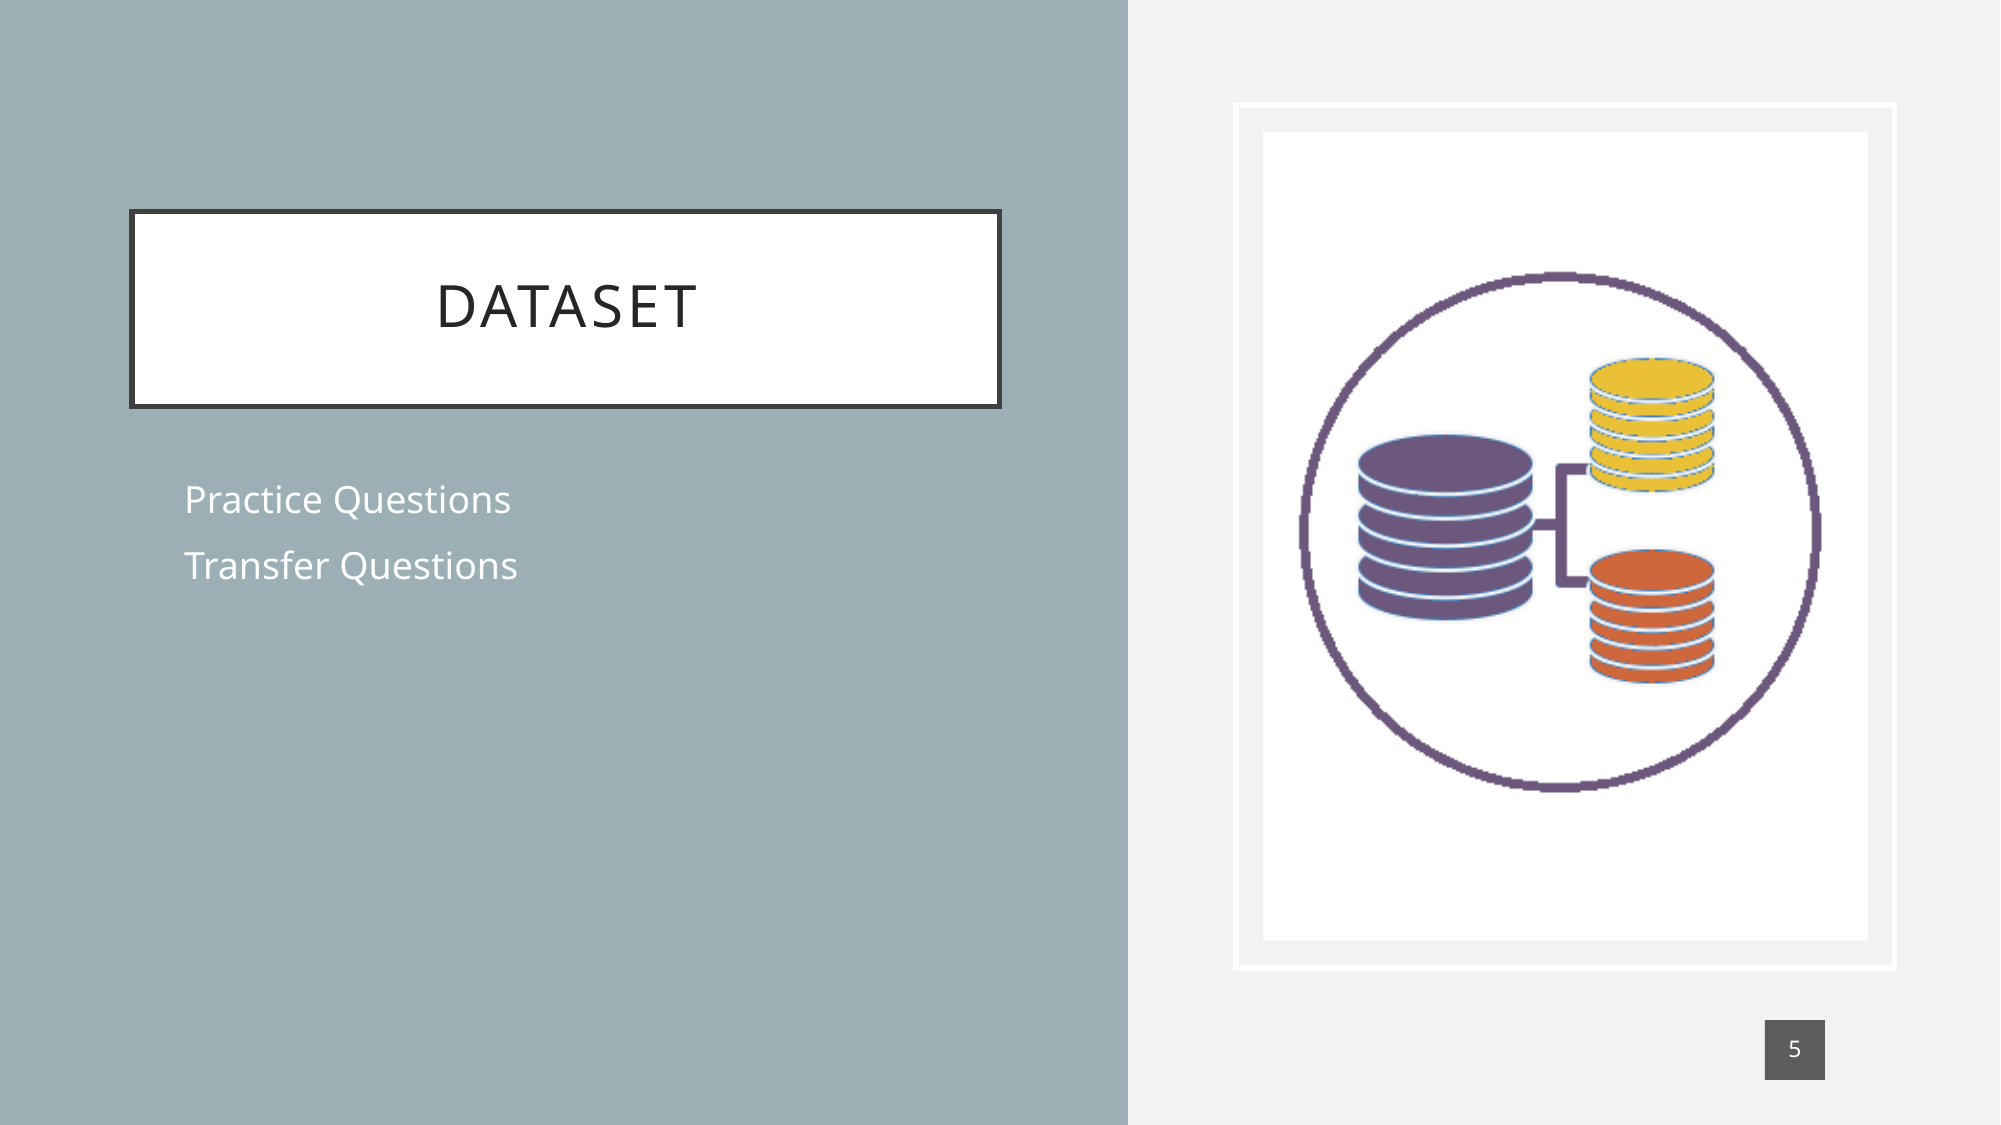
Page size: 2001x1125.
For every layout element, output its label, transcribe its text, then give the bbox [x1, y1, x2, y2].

list Practice Questions Transfer Questions [131, 468, 999, 968]
text_box [1261, 130, 1870, 943]
title DataSet [129, 209, 1002, 409]
picture [1289, 259, 1841, 814]
slide_number 5 [1764, 1020, 1825, 1080]
text_box [1234, 103, 1897, 970]
text_box [0, 0, 1130, 1125]
